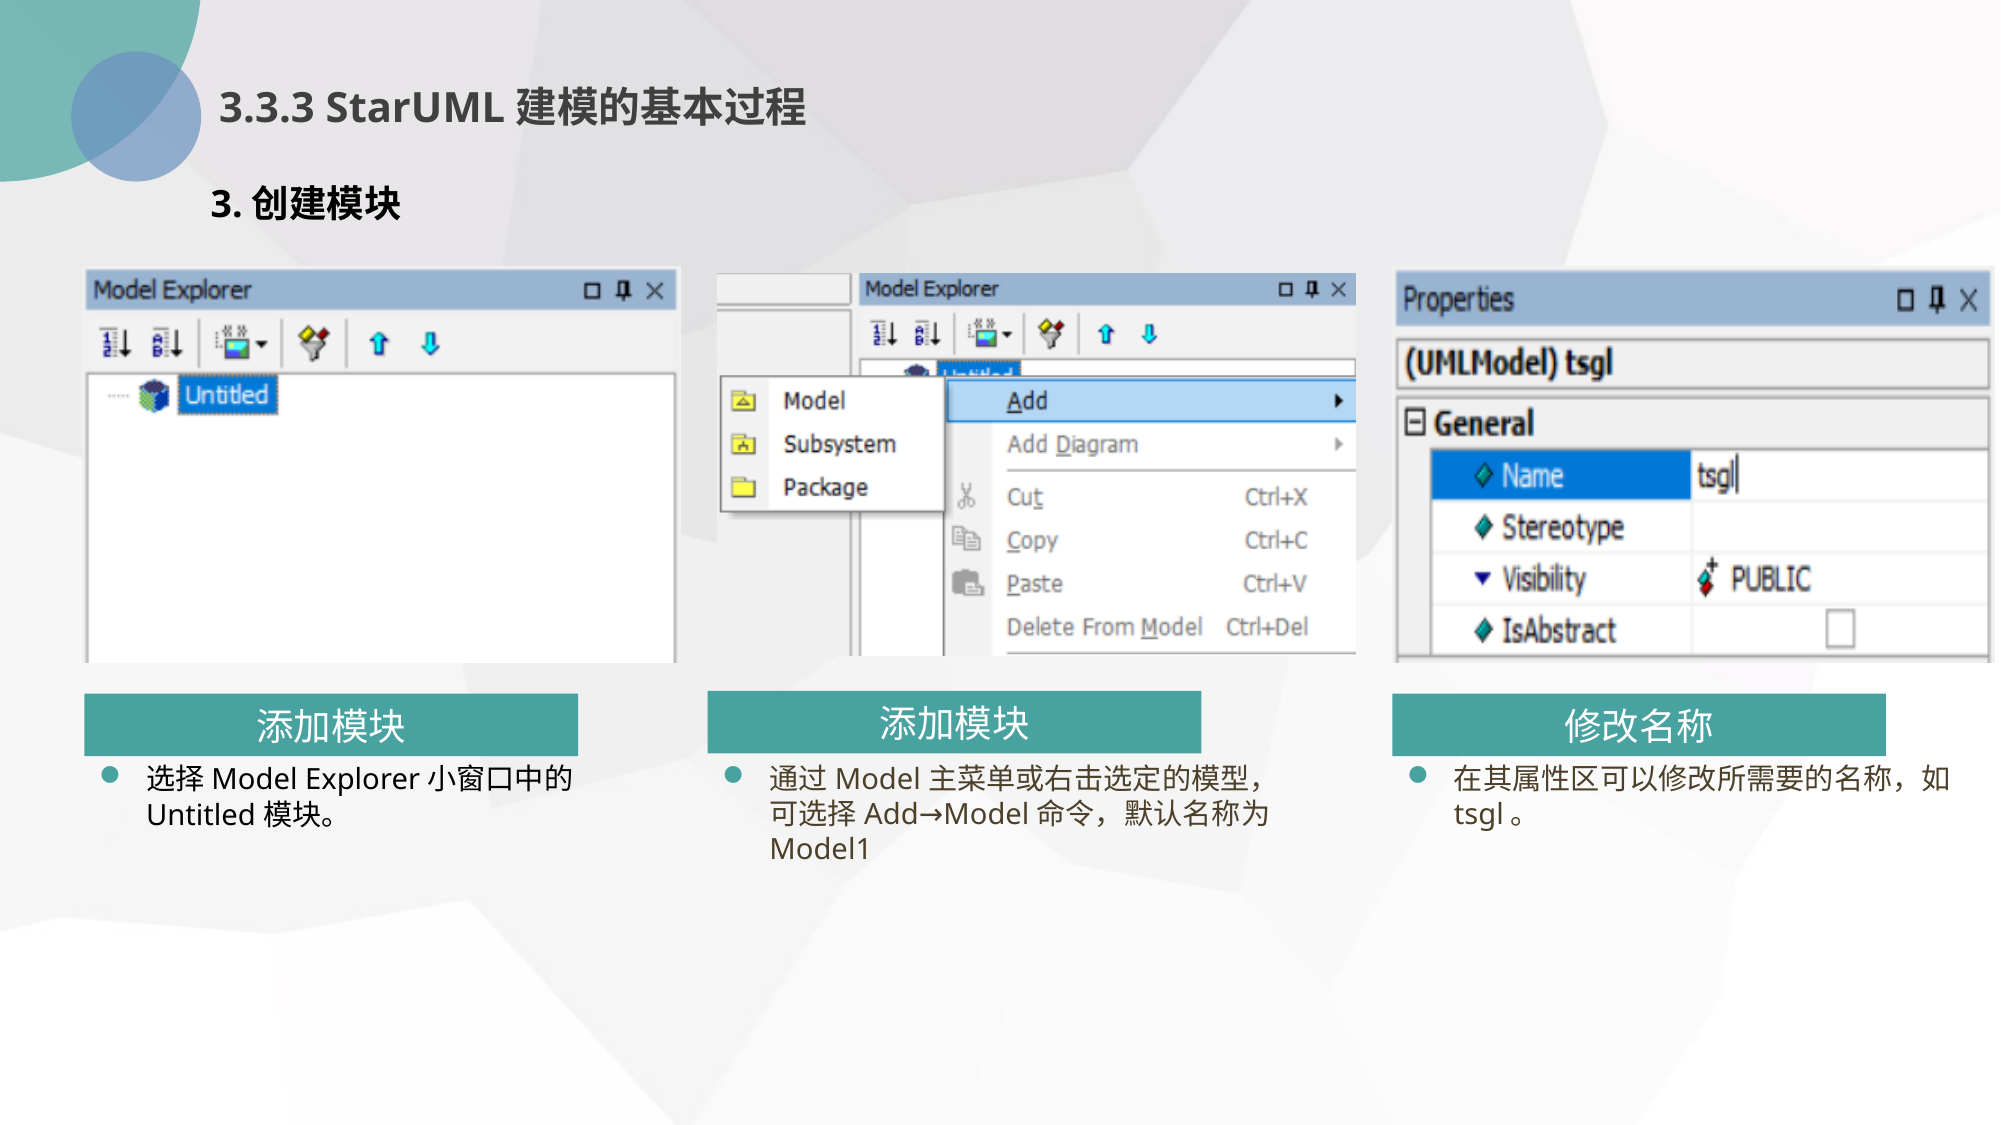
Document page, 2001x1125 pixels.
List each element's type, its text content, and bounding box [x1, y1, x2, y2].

text_box 选择Model Explorer小窗口中的Untitled模块。 [84, 753, 669, 839]
text_box 添加模块 [707, 690, 1202, 753]
text_box [0, 0, 202, 183]
text_box 通过Model主菜单或右击选定的模型，可选择Add→Model命令，默认名称为Model1 [707, 753, 1293, 908]
text_box 修改名称 [1391, 693, 1887, 757]
text_box 在其属性区可以修改所需要的名称，如tsgl。 [1392, 753, 1977, 838]
picture [0, 0, 2001, 1125]
text_box 3.3.3 StarUML建模的基本过程 [204, 73, 823, 139]
text_box 添加模块 [83, 693, 579, 757]
text_box [70, 50, 203, 183]
text_box 3.创建模块 [195, 172, 417, 233]
